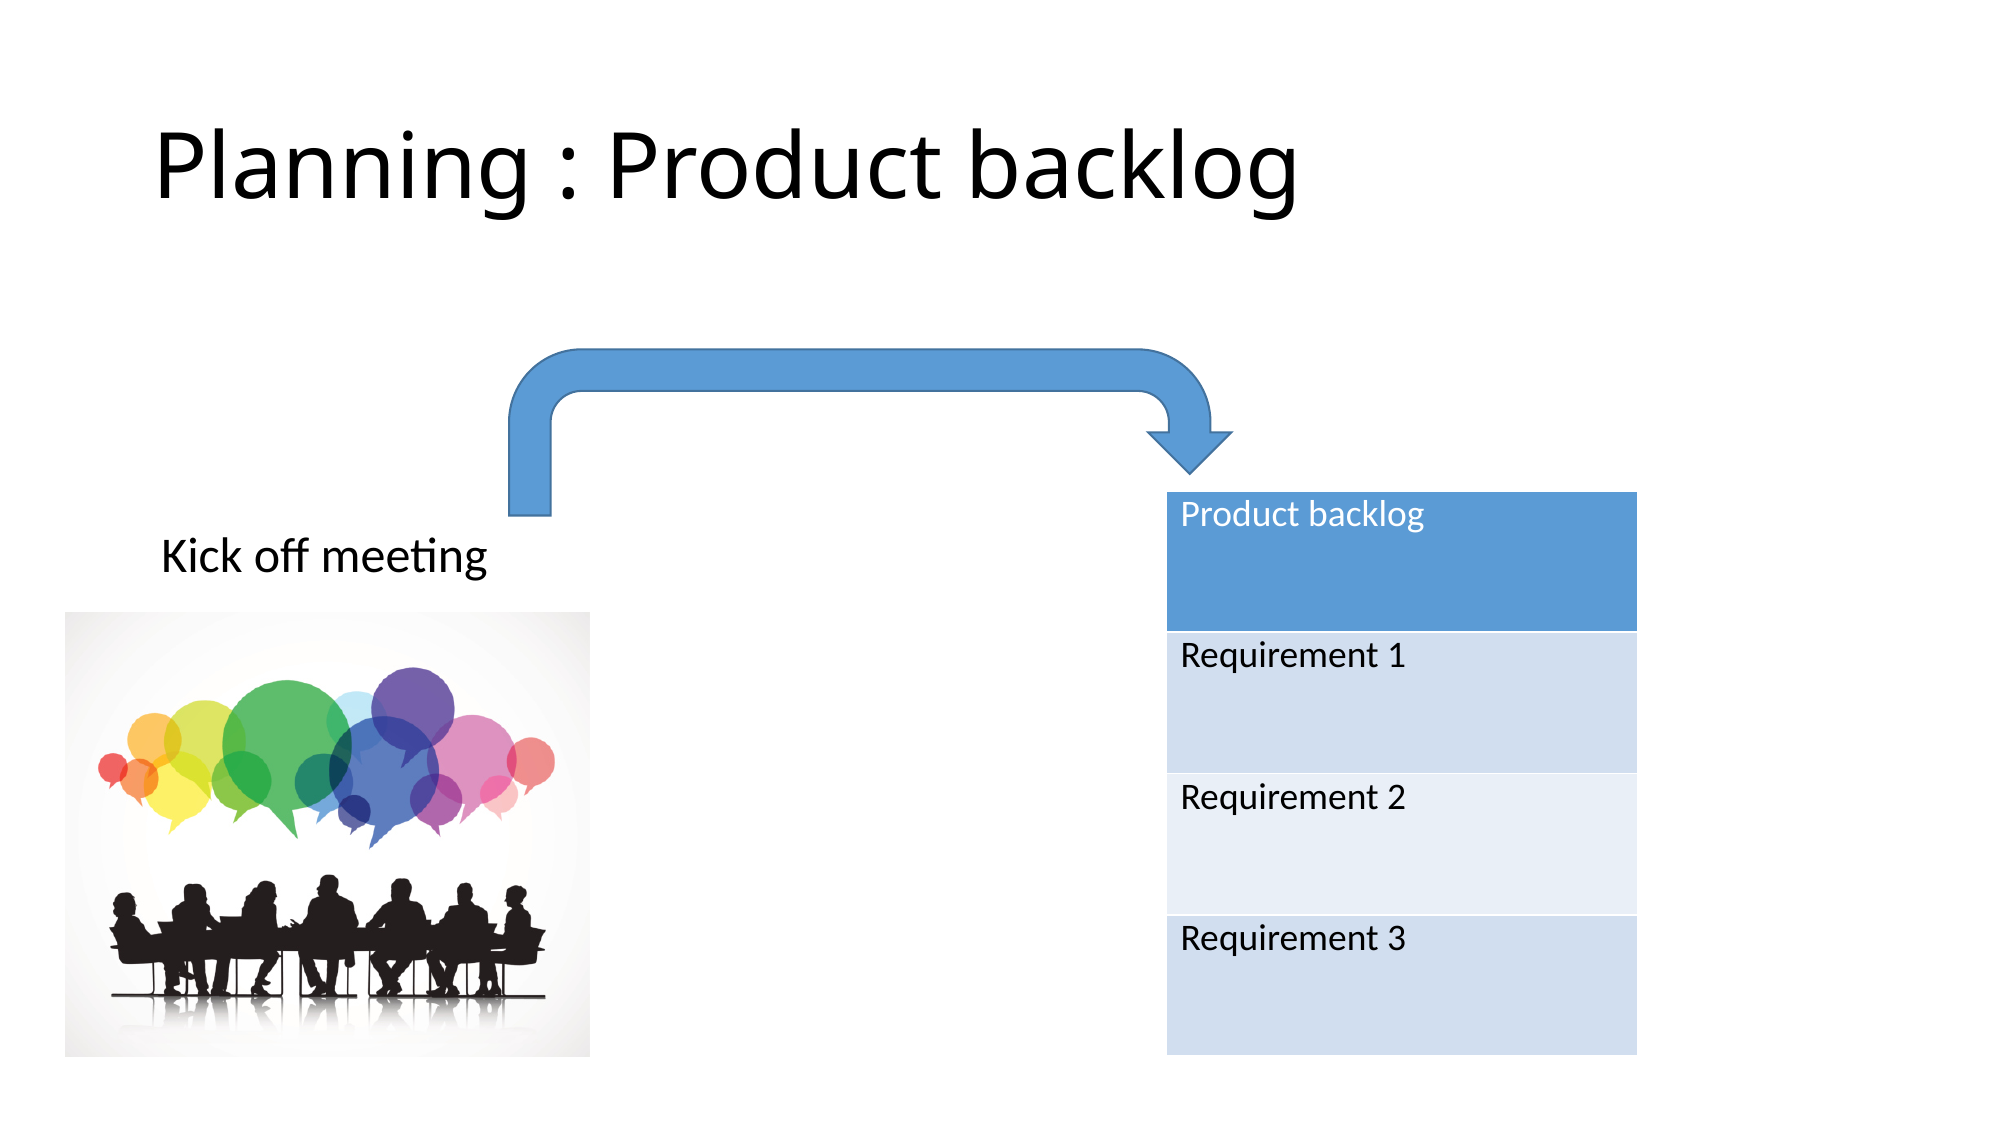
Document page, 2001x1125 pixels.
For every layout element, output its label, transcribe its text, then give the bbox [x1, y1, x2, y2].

table_header Product backlog [1167, 492, 1637, 631]
text_box [508, 348, 1234, 517]
table_cell Requirement 1 [1167, 633, 1637, 773]
picture [65, 612, 590, 1057]
text_box Kick off meeting [146, 515, 509, 591]
table_cell Requirement 3 [1167, 916, 1637, 1055]
table_cell Requirement 2 [1167, 774, 1637, 914]
title Planning : Product backlog [137, 59, 1863, 278]
